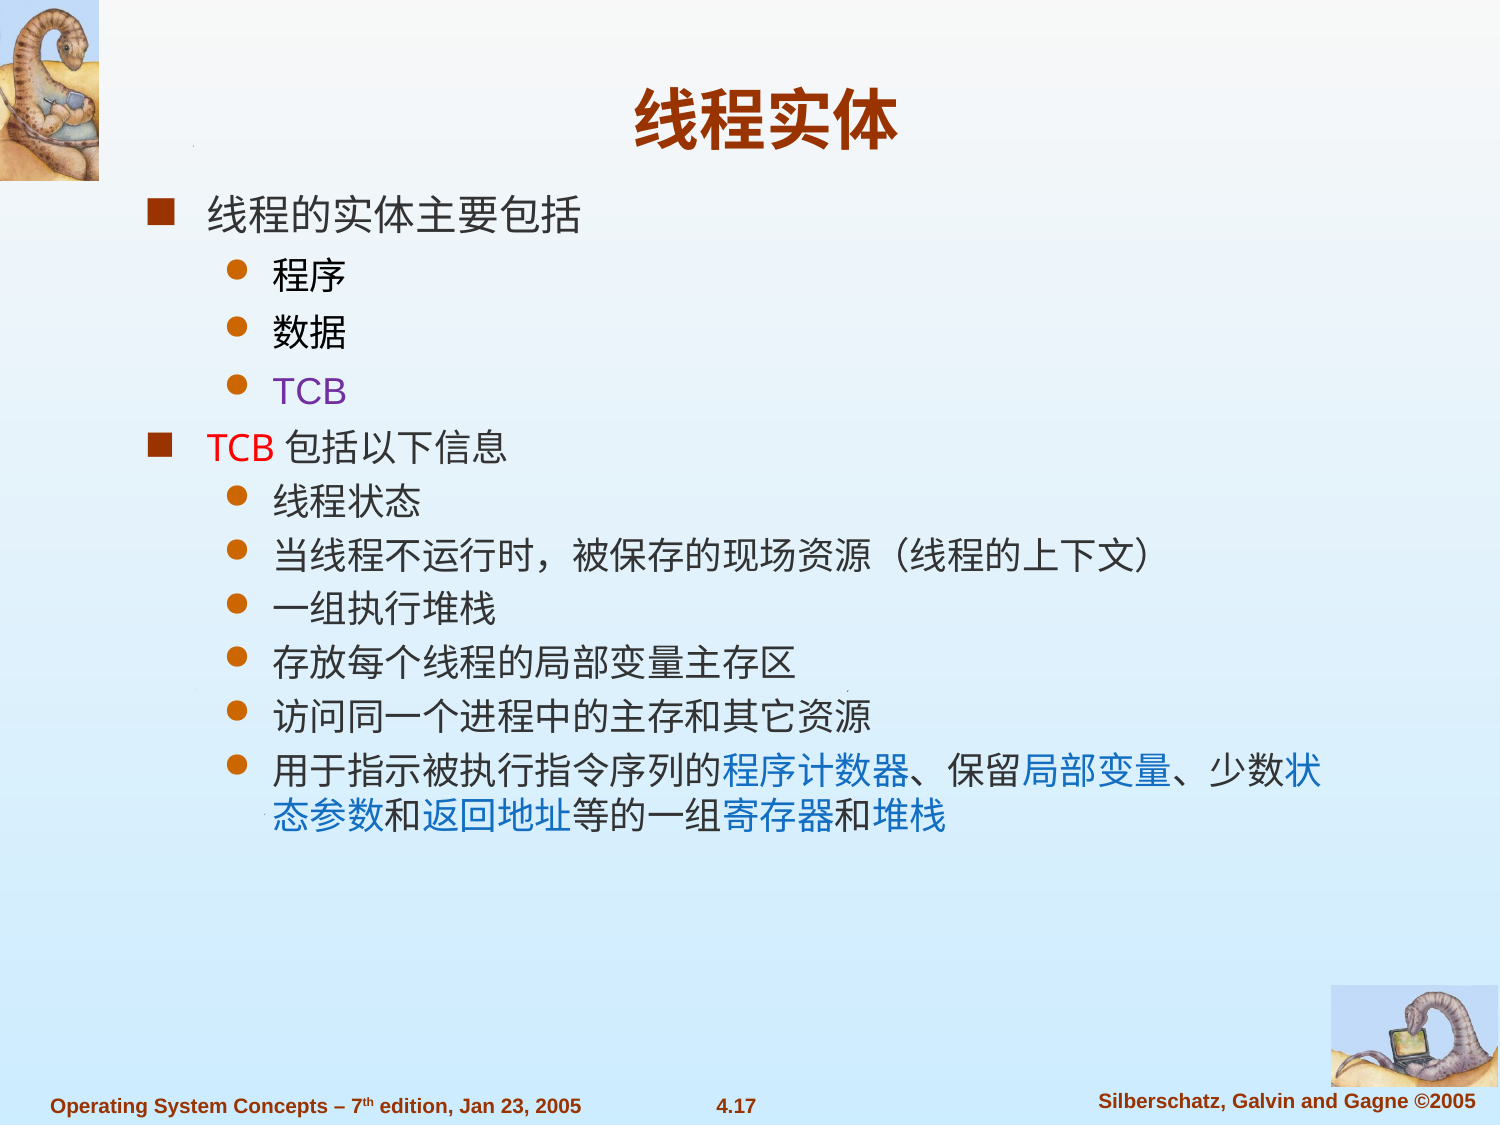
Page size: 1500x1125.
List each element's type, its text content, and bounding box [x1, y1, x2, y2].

text_box 线程实体 [103, 65, 1429, 166]
picture [0, 0, 99, 181]
text_box 线程的实体主要包括 程序 数据 TCB TCB包括以下信息 线程状态 当线程不运行时，被保存的现场资源（线程的上下文） 一组执行堆栈 存放每个线程的局部变量主存区 访问同一个进程中的主存和其它资源 用于指示被执行指令序列的程序计数器、保留局部变量、少数状态参数和返回地址等的一组寄存器和堆栈 [135, 181, 1342, 999]
picture [1331, 985, 1498, 1087]
